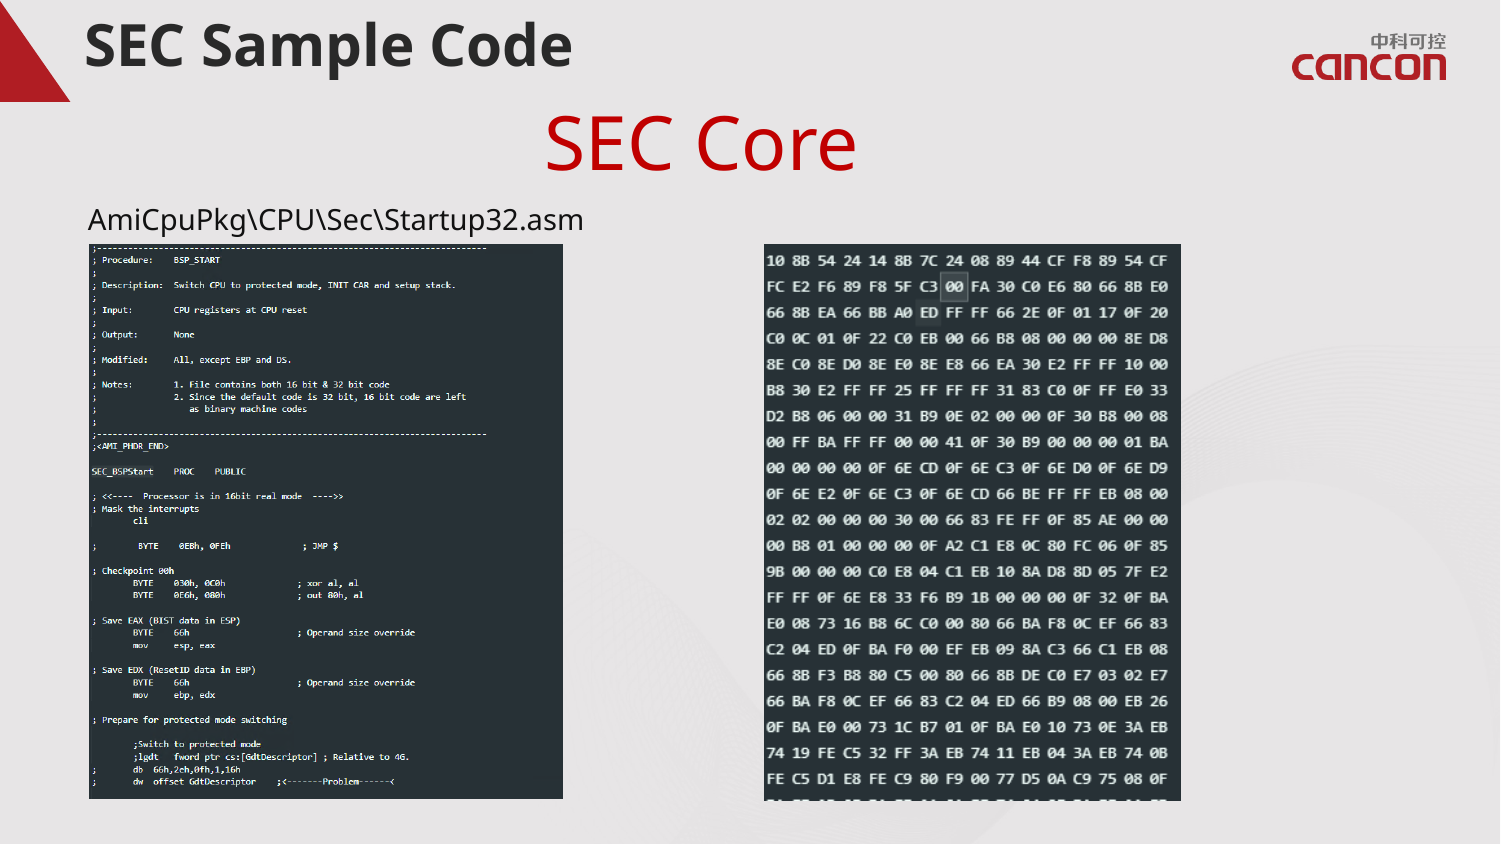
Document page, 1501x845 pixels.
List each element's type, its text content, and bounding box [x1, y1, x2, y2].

text_box AmiCpuPkg\CPU\Sec\Startup32.asm [73, 193, 893, 244]
picture [0, 0, 1501, 844]
title SEC Sample Code [73, 8, 1282, 87]
text_box SEC Core [73, 87, 1331, 193]
